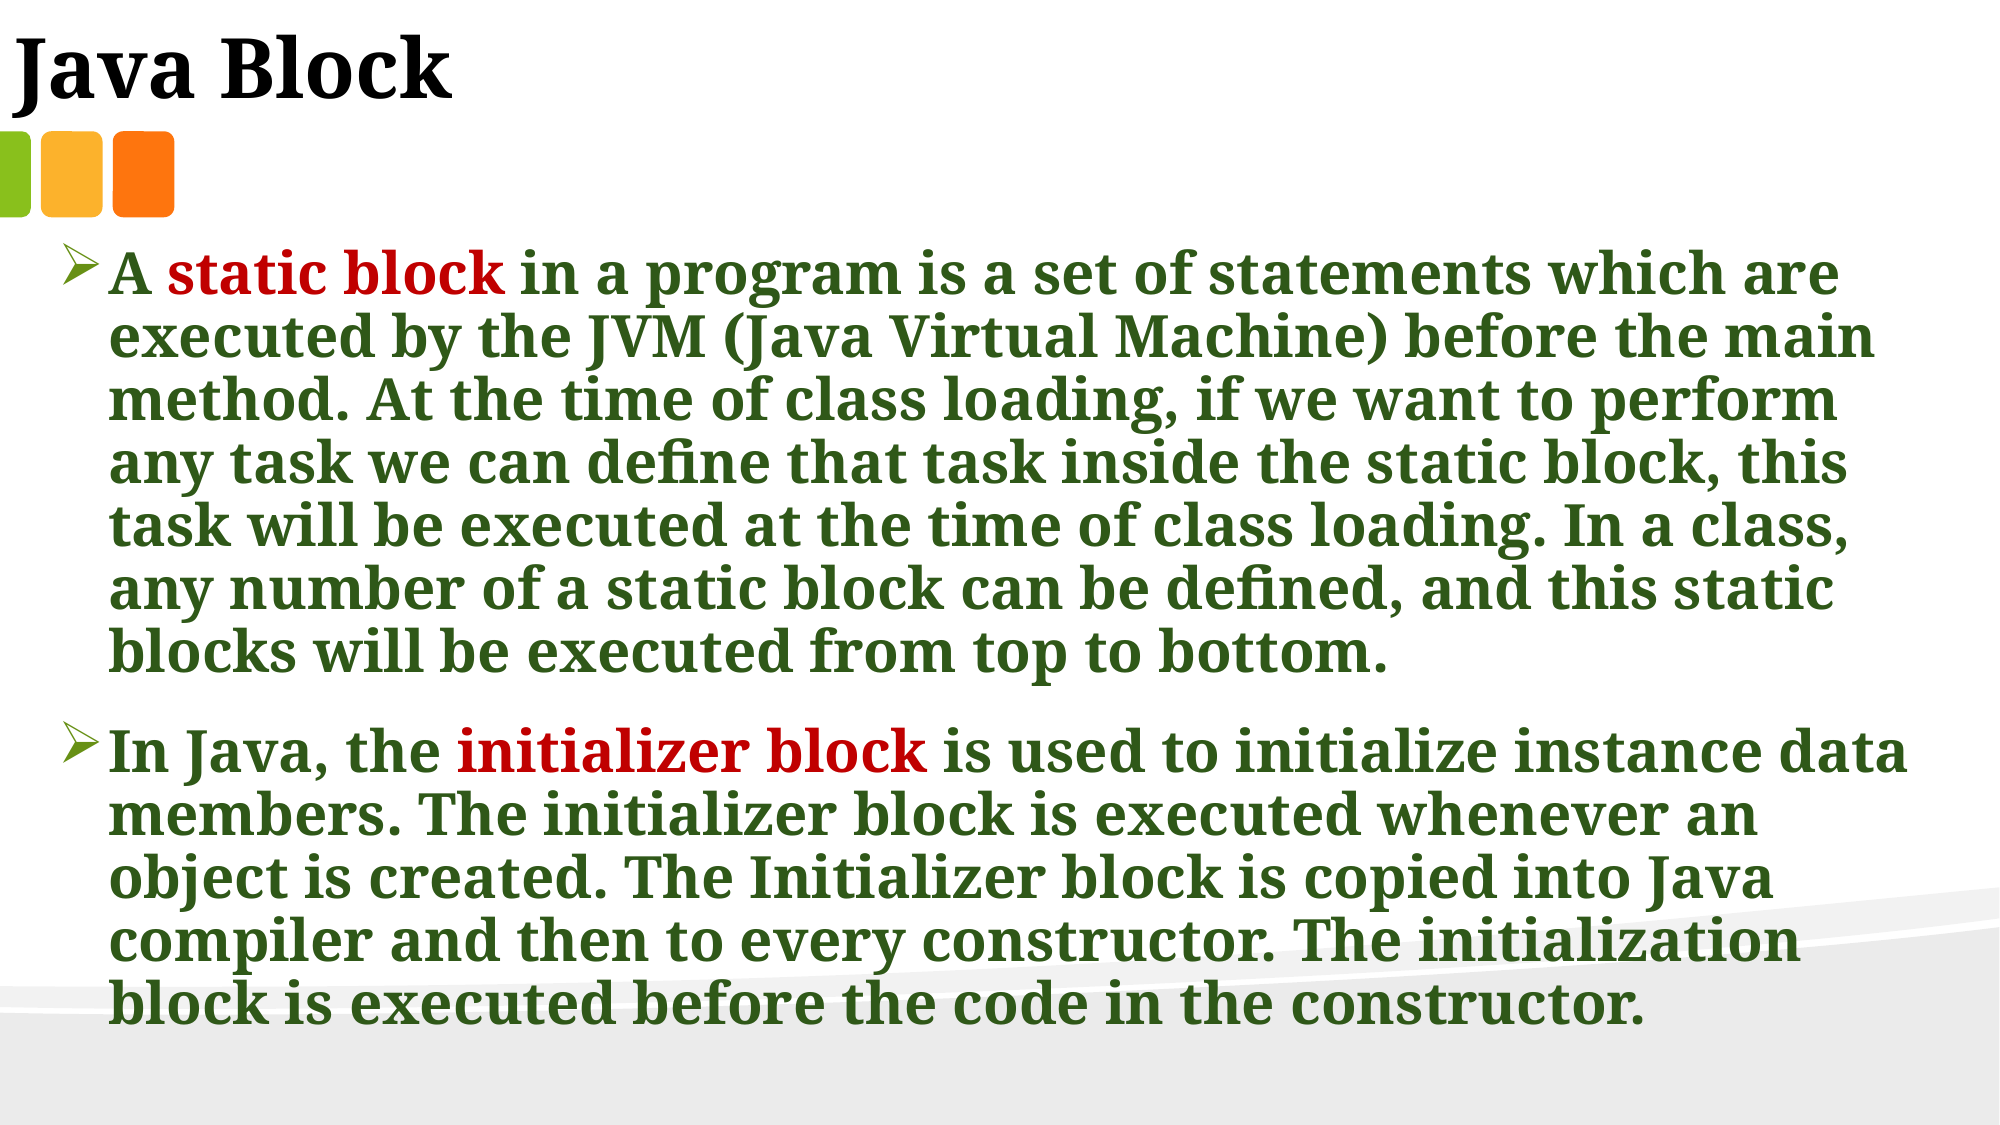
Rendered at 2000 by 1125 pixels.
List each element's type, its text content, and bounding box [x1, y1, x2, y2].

text_box Java Block [0, 0, 1551, 125]
text_box A static block in a program is a set of statements which are executed by the JVM (Java Virtual Machine) before the main method. At the time of class loading, if we want to perform any task we can define that task inside the static block, this task will be executed at the time of class loading. In a class, any number of a static block can be defined, and this static blocks will be executed from top to bottom. In Java, the initializer block is used to initialize instance data members. The initializer block is executed whenever an object is created. The Initializer block is copied into Java compiler and then to every constructor. The initialization block is executed before the code in the constructor. [43, 236, 1933, 1045]
